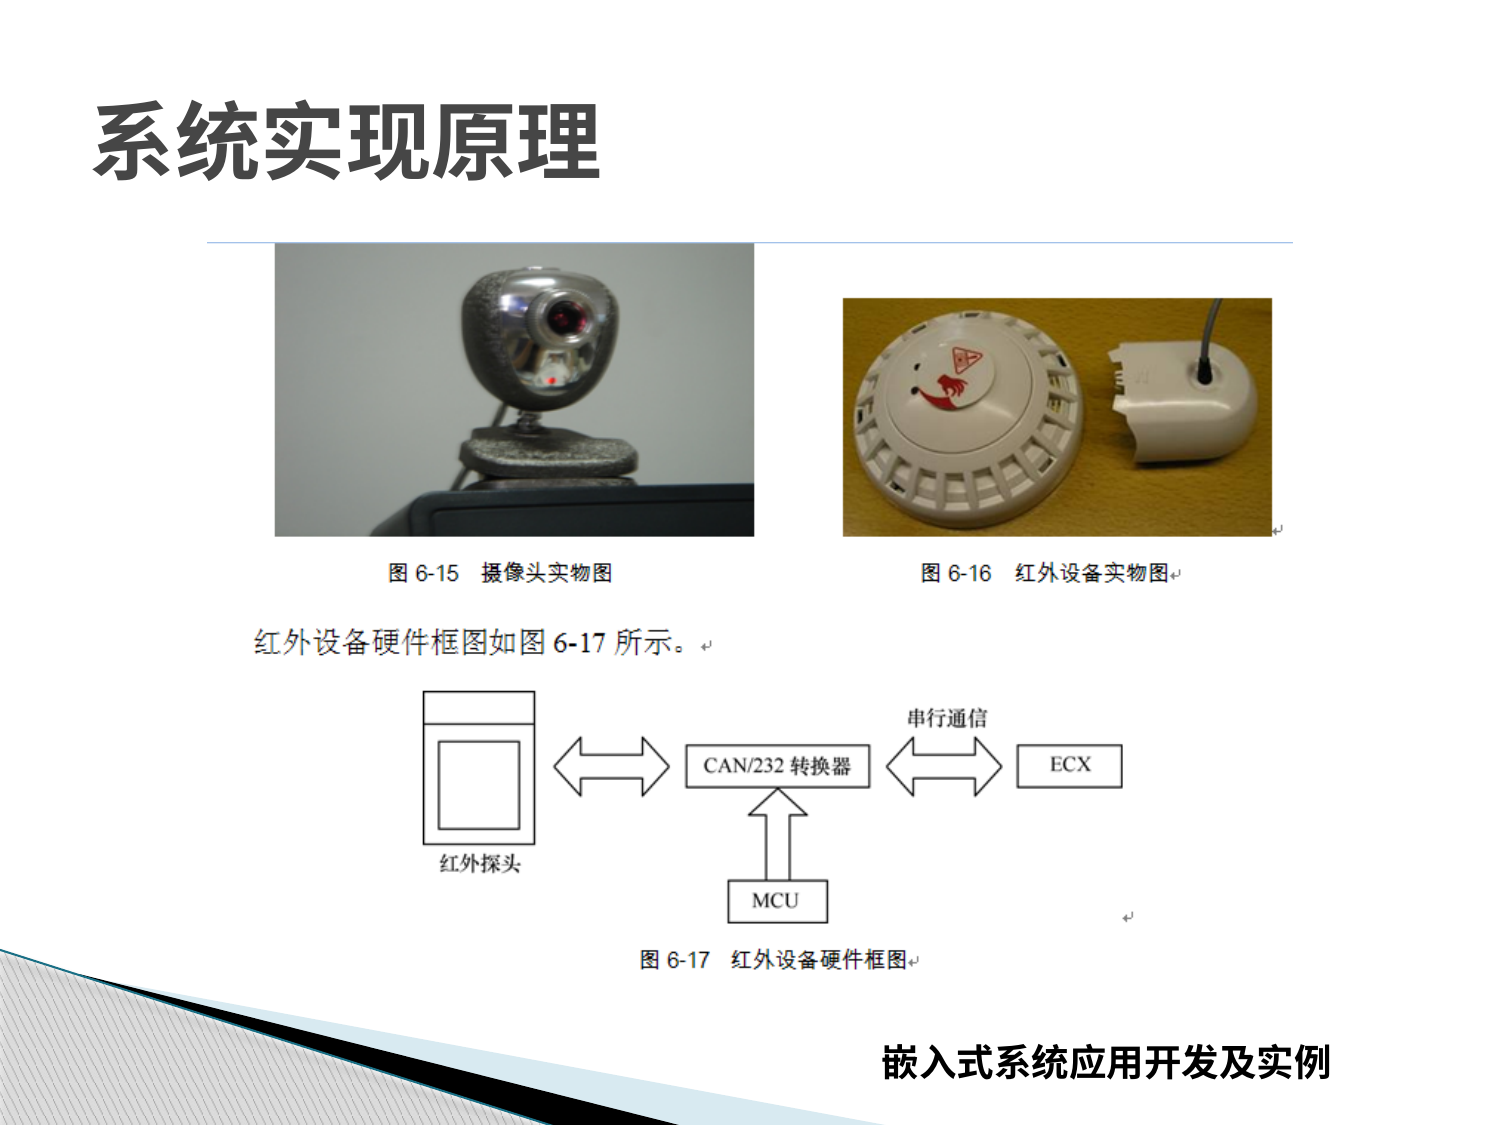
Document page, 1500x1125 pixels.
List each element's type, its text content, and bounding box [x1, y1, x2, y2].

text_box 嵌入式系统应用开发及实例 [867, 1031, 1430, 1091]
title 系统实现原理 [75, 45, 1425, 233]
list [206, 242, 1293, 986]
